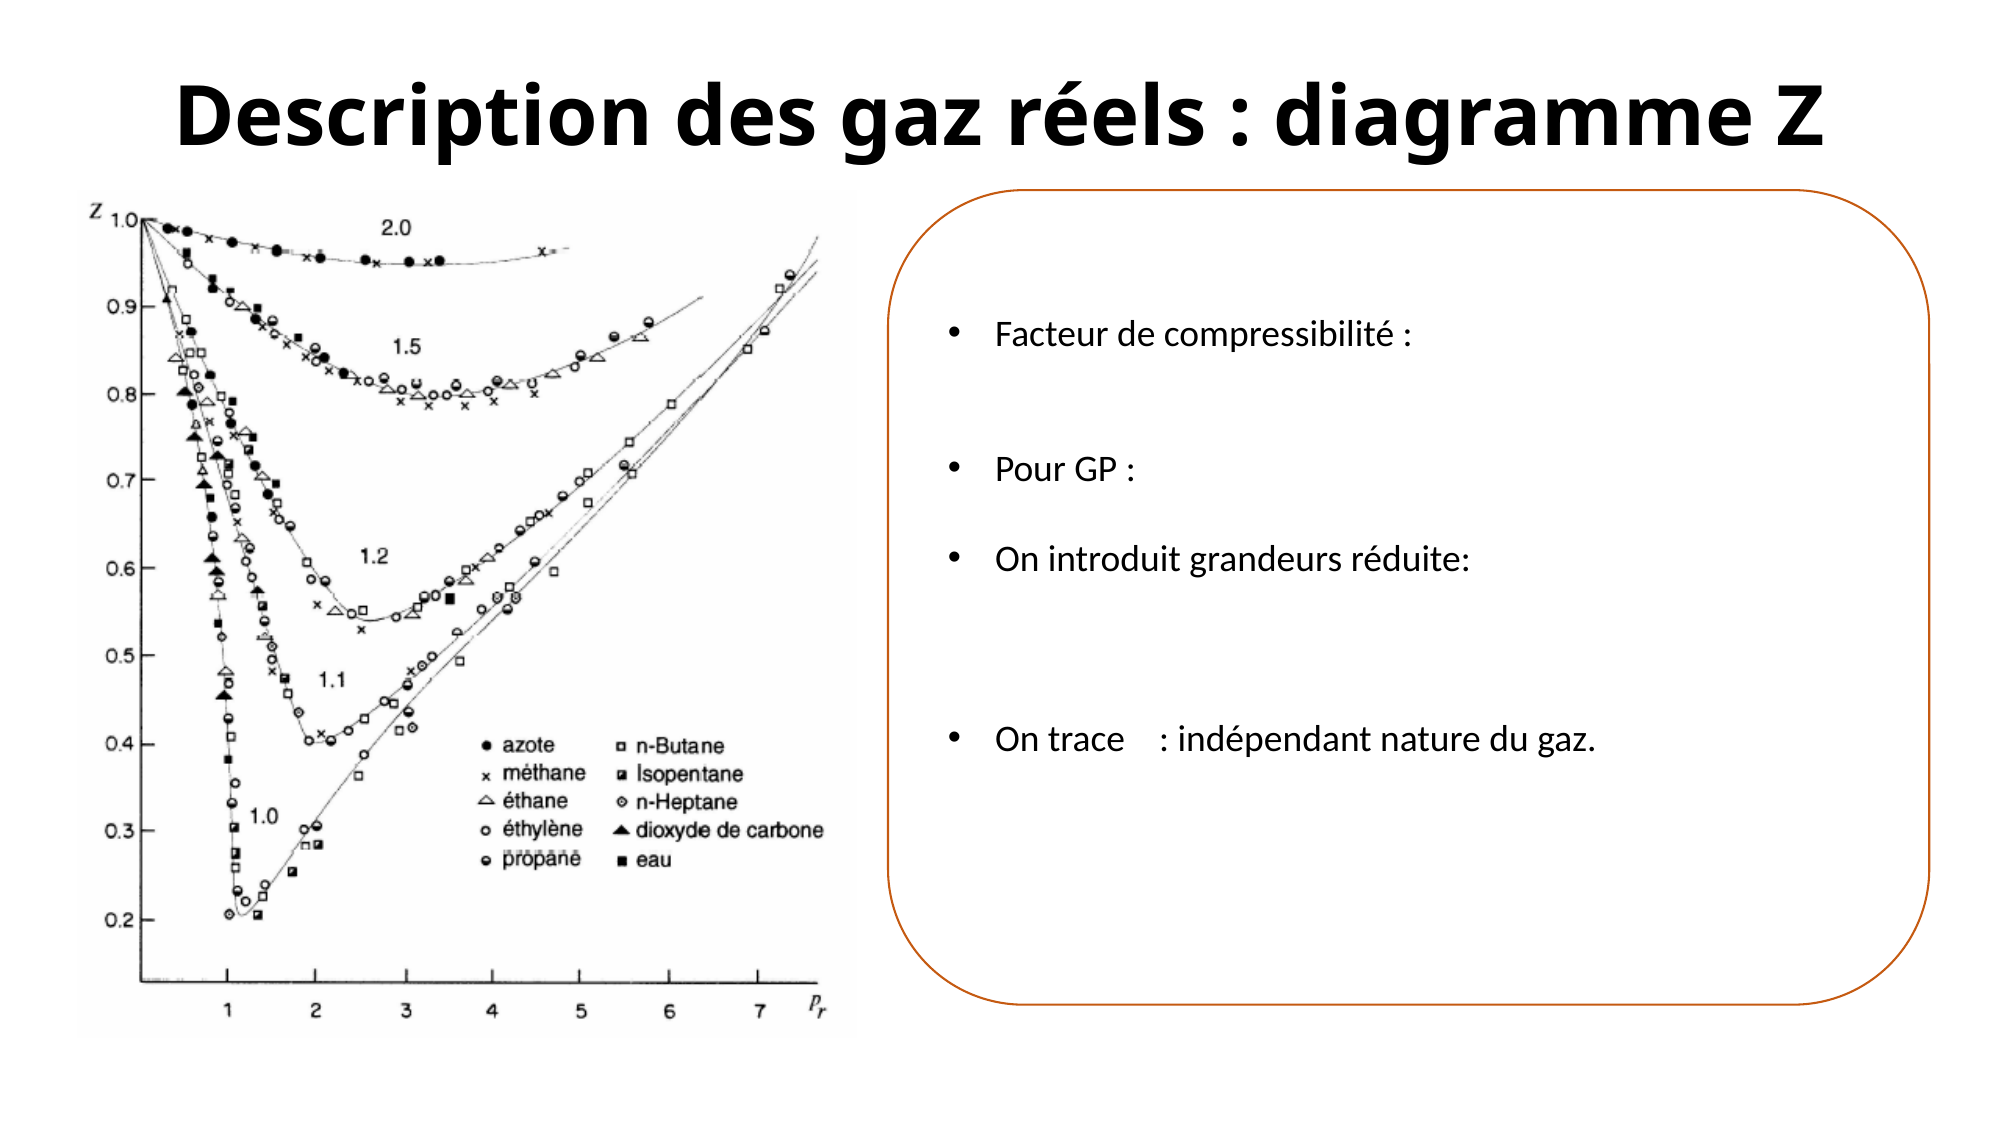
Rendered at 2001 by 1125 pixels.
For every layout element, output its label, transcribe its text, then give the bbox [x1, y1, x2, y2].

title Description des gaz réels : diagramme Z [137, 55, 1863, 182]
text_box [887, 190, 1930, 1005]
picture [77, 190, 857, 1047]
